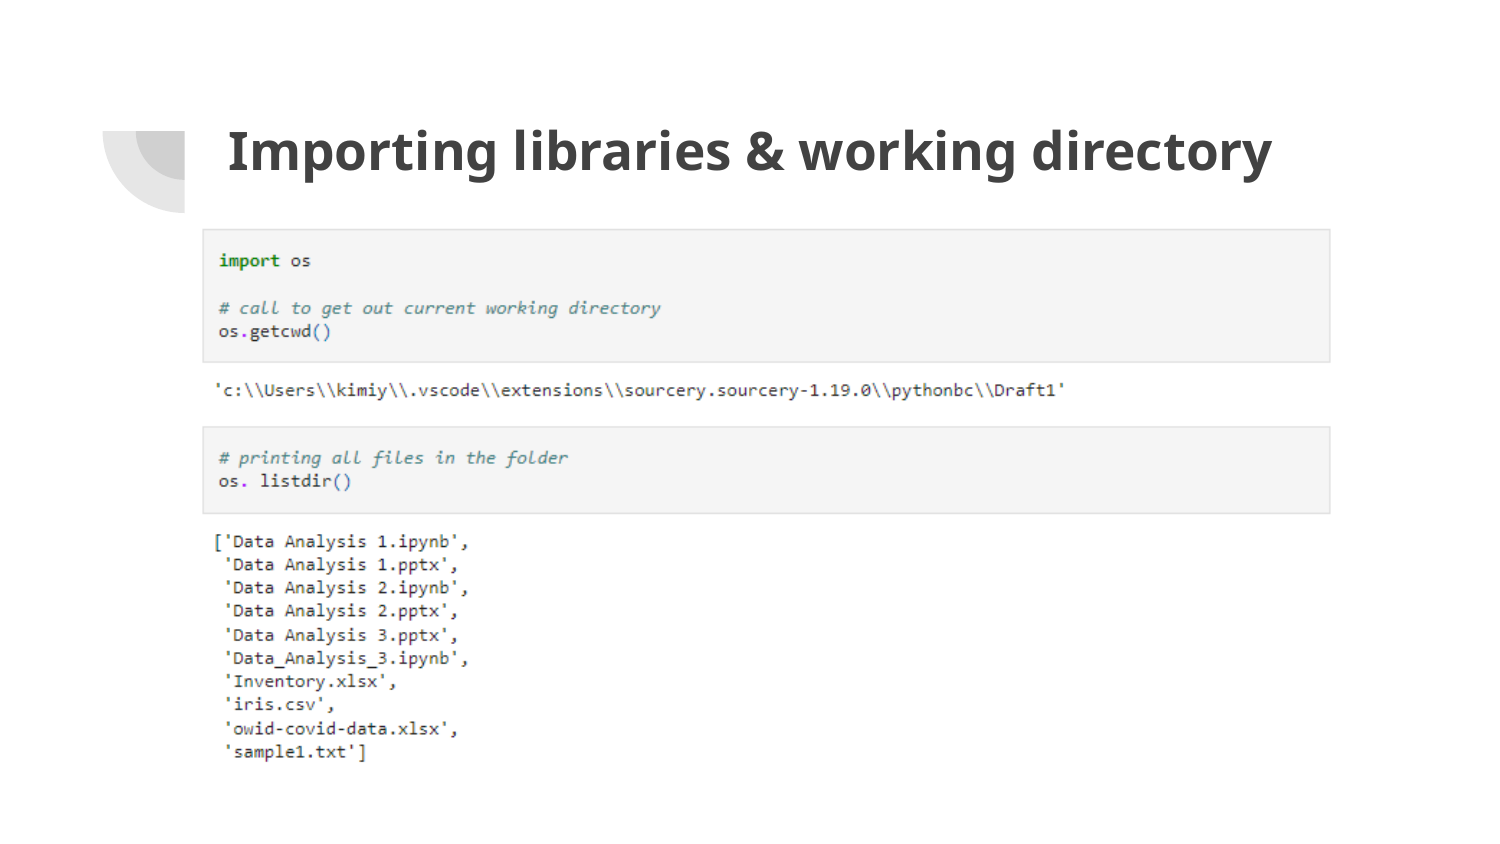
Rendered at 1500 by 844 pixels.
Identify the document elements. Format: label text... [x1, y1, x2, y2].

picture [193, 219, 1338, 788]
title Importing libraries & working directory [213, 98, 1368, 263]
